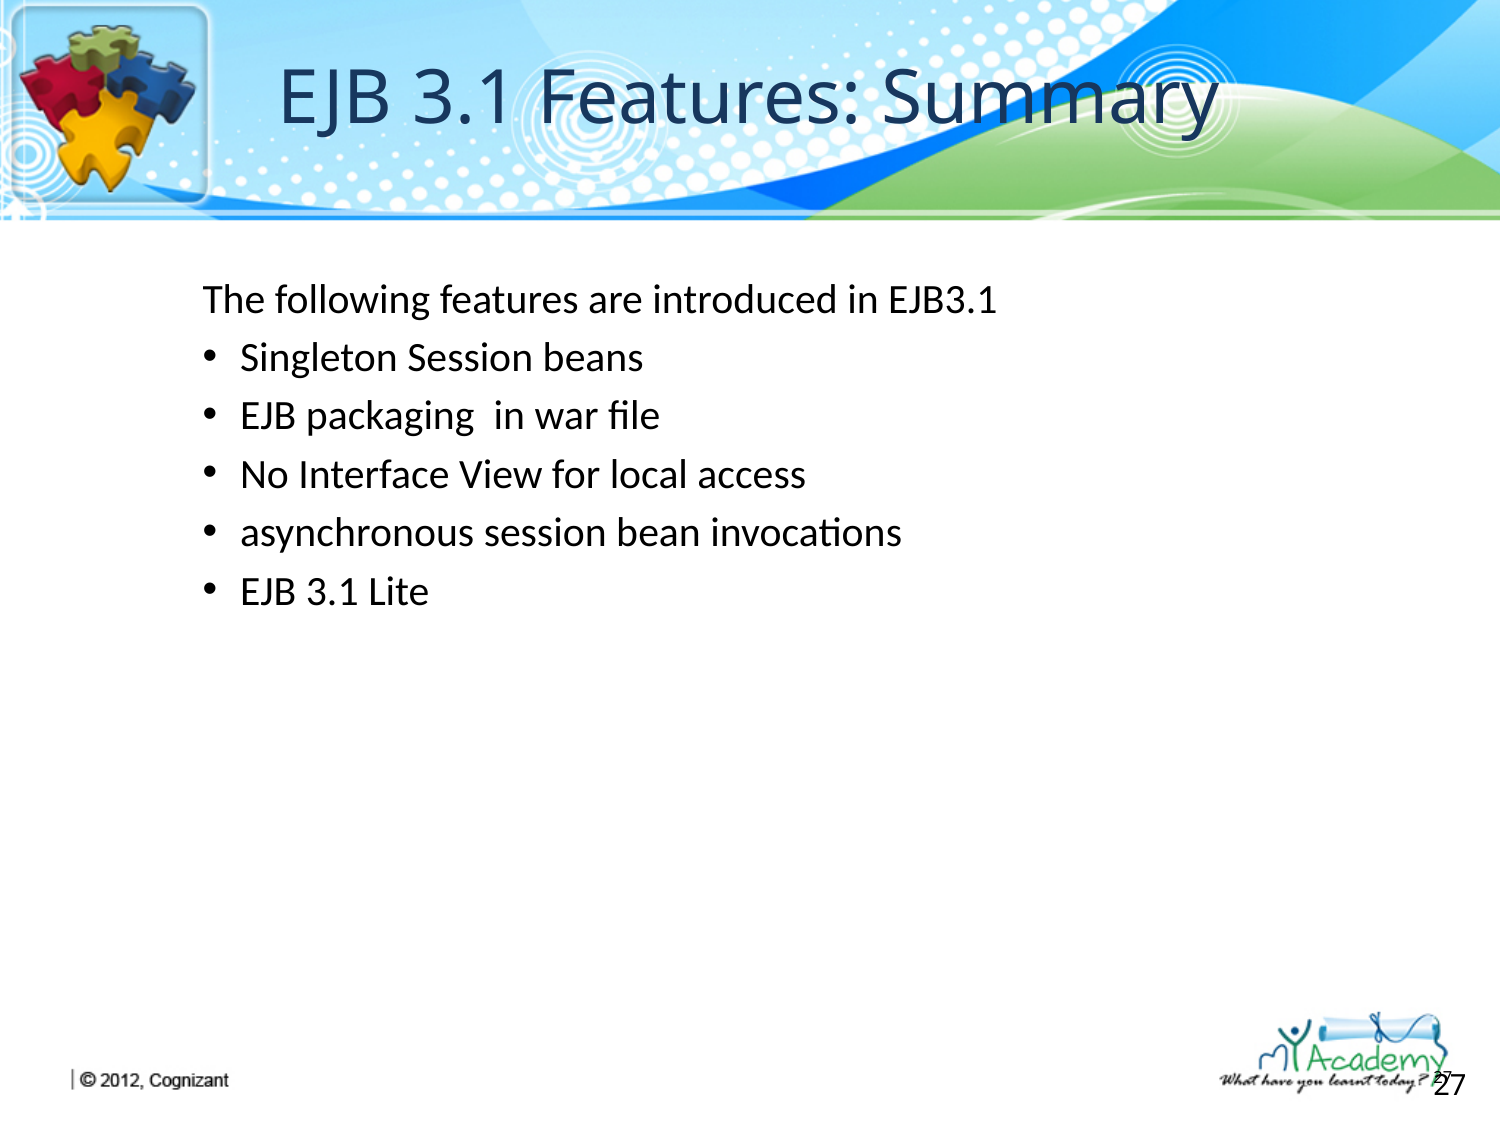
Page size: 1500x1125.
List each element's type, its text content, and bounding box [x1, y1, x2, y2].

text_box 27 [1418, 1059, 1492, 1112]
list The following features are introduced in EJB3.1 Singleton Session beans EJB packaging in war file No Interface View for local access asynchronous session bean invocations EJB 3.1 Lite [37, 263, 1463, 1076]
picture [0, 0, 1500, 1125]
title EJB 3.1 Features: Summary [262, 0, 1500, 188]
